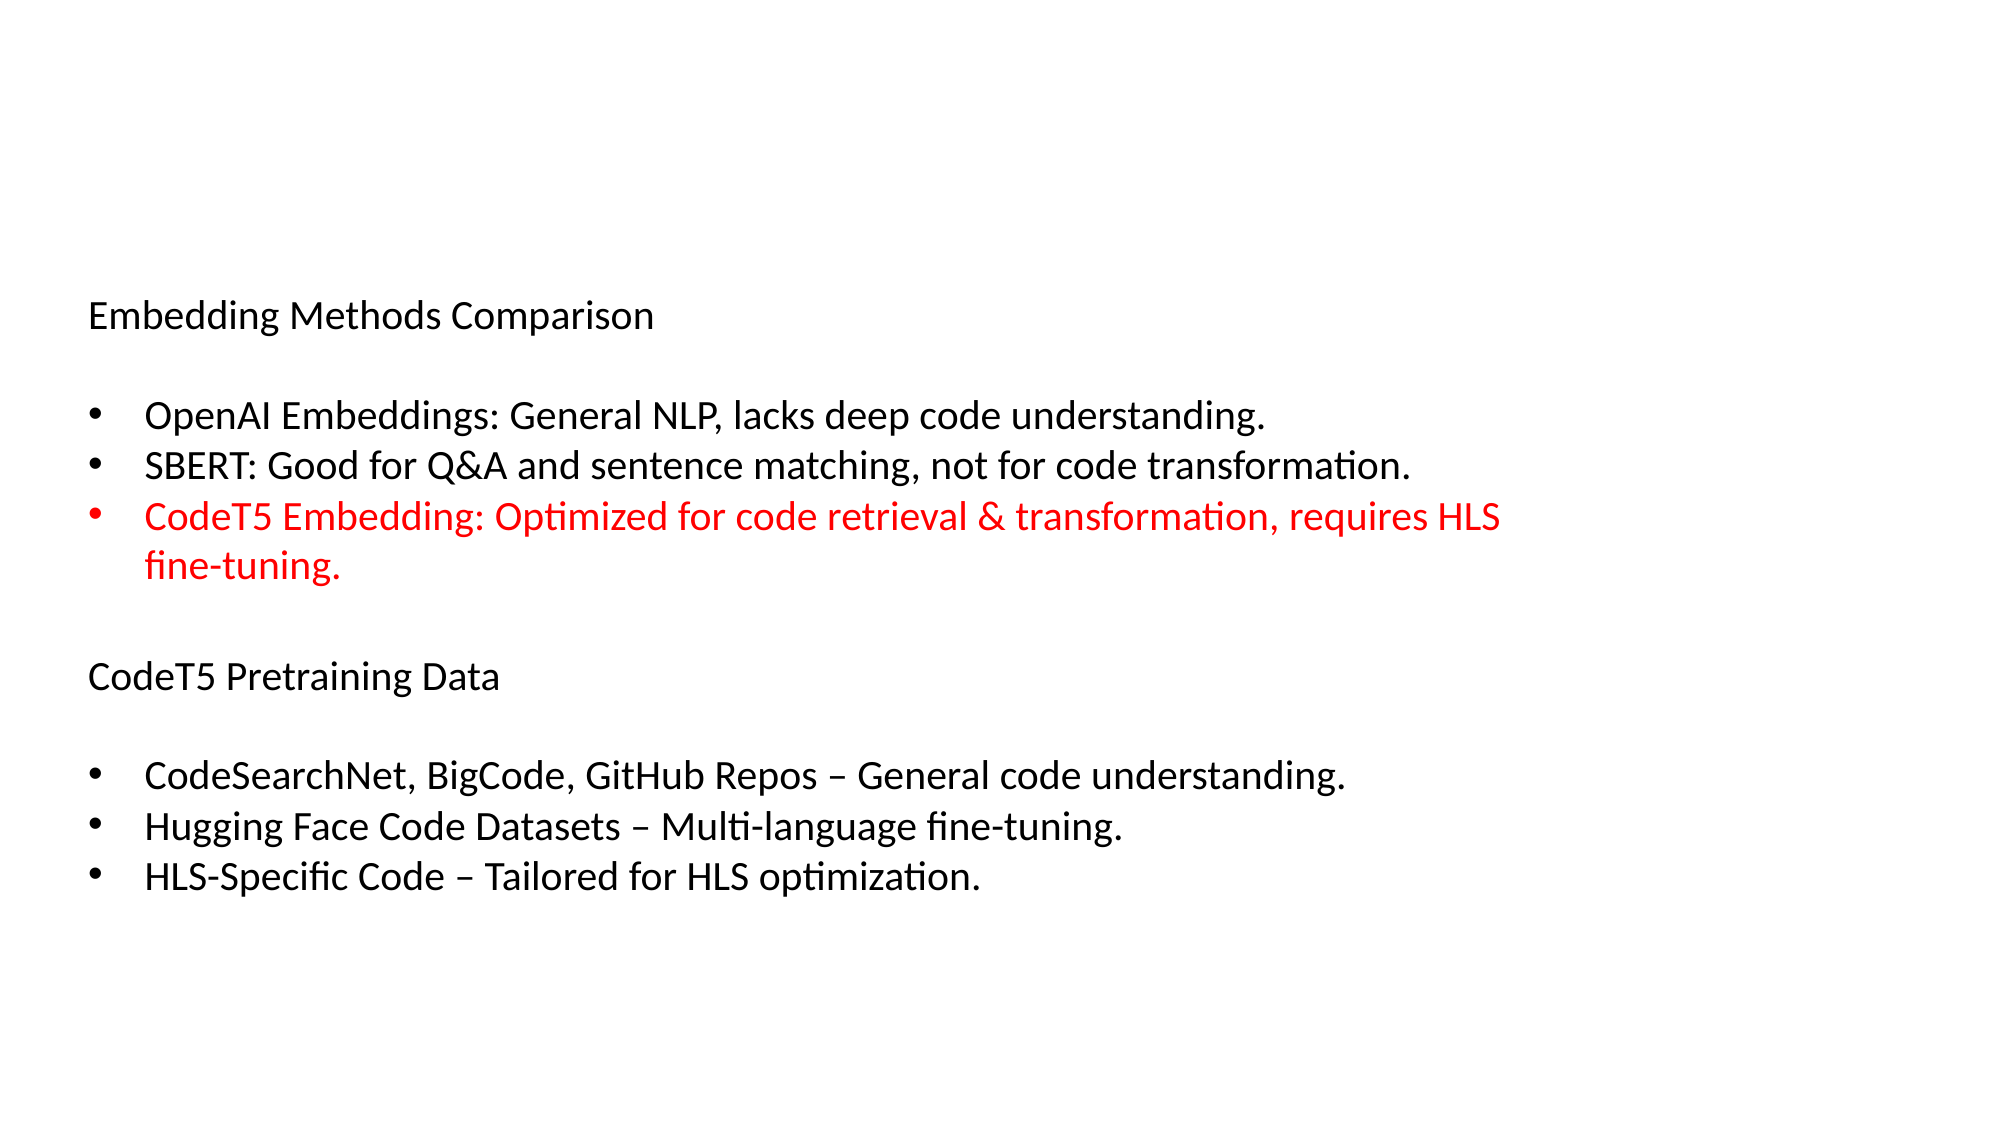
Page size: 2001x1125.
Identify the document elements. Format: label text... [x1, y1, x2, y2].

text_box Embedding Methods Comparison OpenAI Embeddings: General NLP, lacks deep code understanding. SBERT: Good for Q&A and sentence matching, not for code transformation. CodeT5 Embedding: Optimized for code retrieval & transformation, requires HLS fine-tuning. CodeT5 Pretraining Data CodeSearchNet, BigCode, GitHub Repos – General code understanding. Hugging Face Code Datasets – Multi-language fine-tuning. HLS-Specific Code – Tailored for HLS optimization. [73, 280, 1565, 906]
